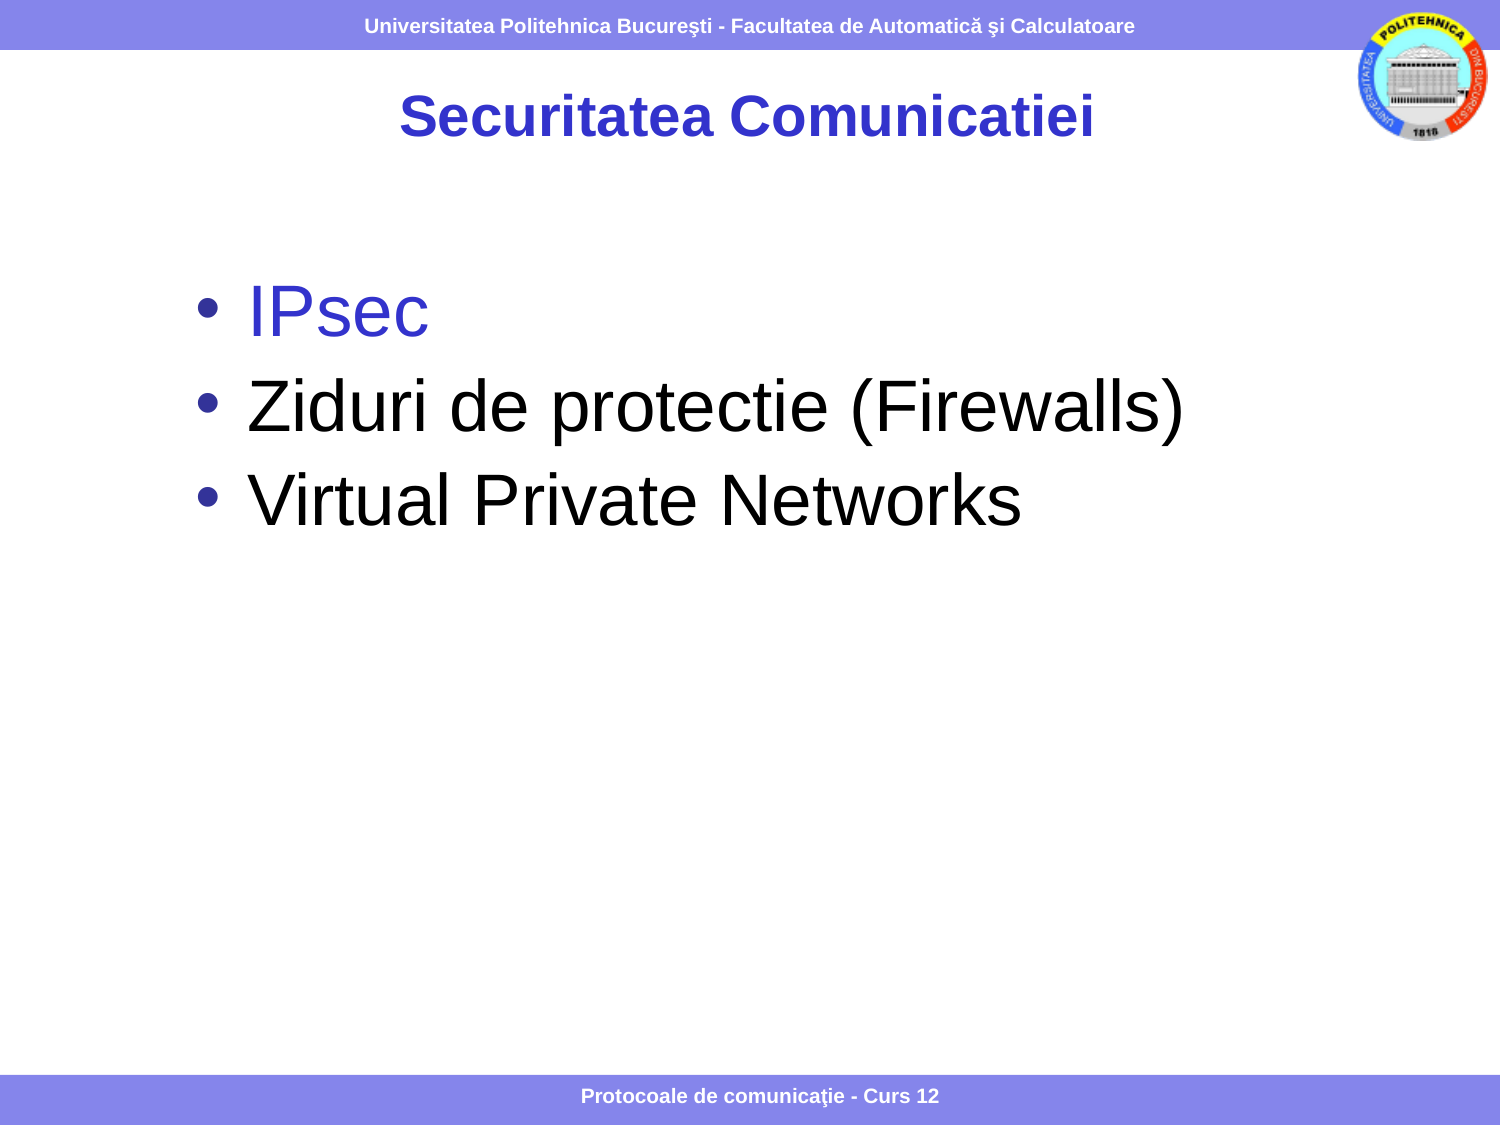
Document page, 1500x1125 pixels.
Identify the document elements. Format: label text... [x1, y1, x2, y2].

list IPsec Ziduri de protectie (Firewalls) Virtual Private Networks [180, 255, 1294, 957]
footer Protocoale de comunicaţie - Curs 12 [387, 1074, 1134, 1121]
picture [1357, 12, 1488, 141]
title Securitatea Comunicatiei [62, 67, 1433, 159]
